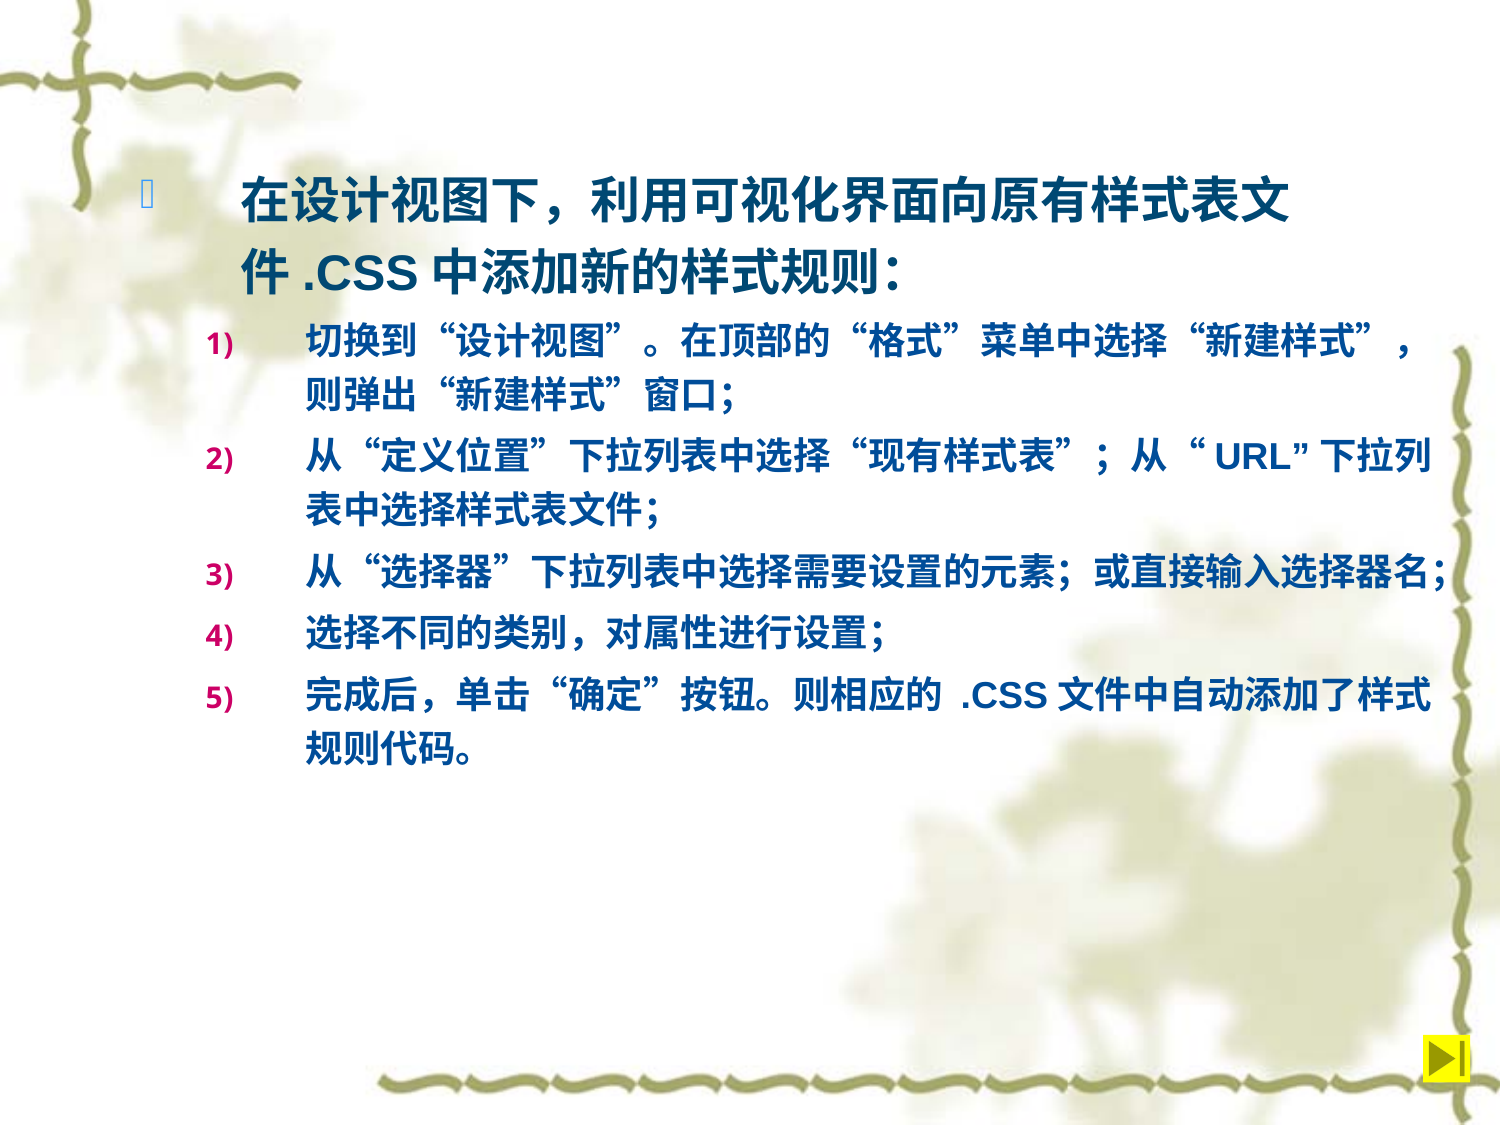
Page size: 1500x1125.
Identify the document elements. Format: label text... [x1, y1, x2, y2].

picture [0, 0, 1500, 1125]
list 在设计视图下，利用可视化界面向原有样式表文件.CSS中添加新的样式规则： 切换到“设计视图”。在顶部的“格式”菜单中选择“新建样式”，则弹出“新建样式”窗口； 从“定义位置”下拉列表中选择“现有样式表”；从“URL”下拉列表中选择样式表文件； 从“选择器”下拉列表中选择需要设置的元素；或直接输入选择器名； 选择不同的类别，对属性进行设置； 完成后，单击“确定”按钮。则相应的 .CSS文件中自动添加了样式规则代码。 [49, 148, 1452, 1095]
text_box [1423, 1034, 1471, 1083]
